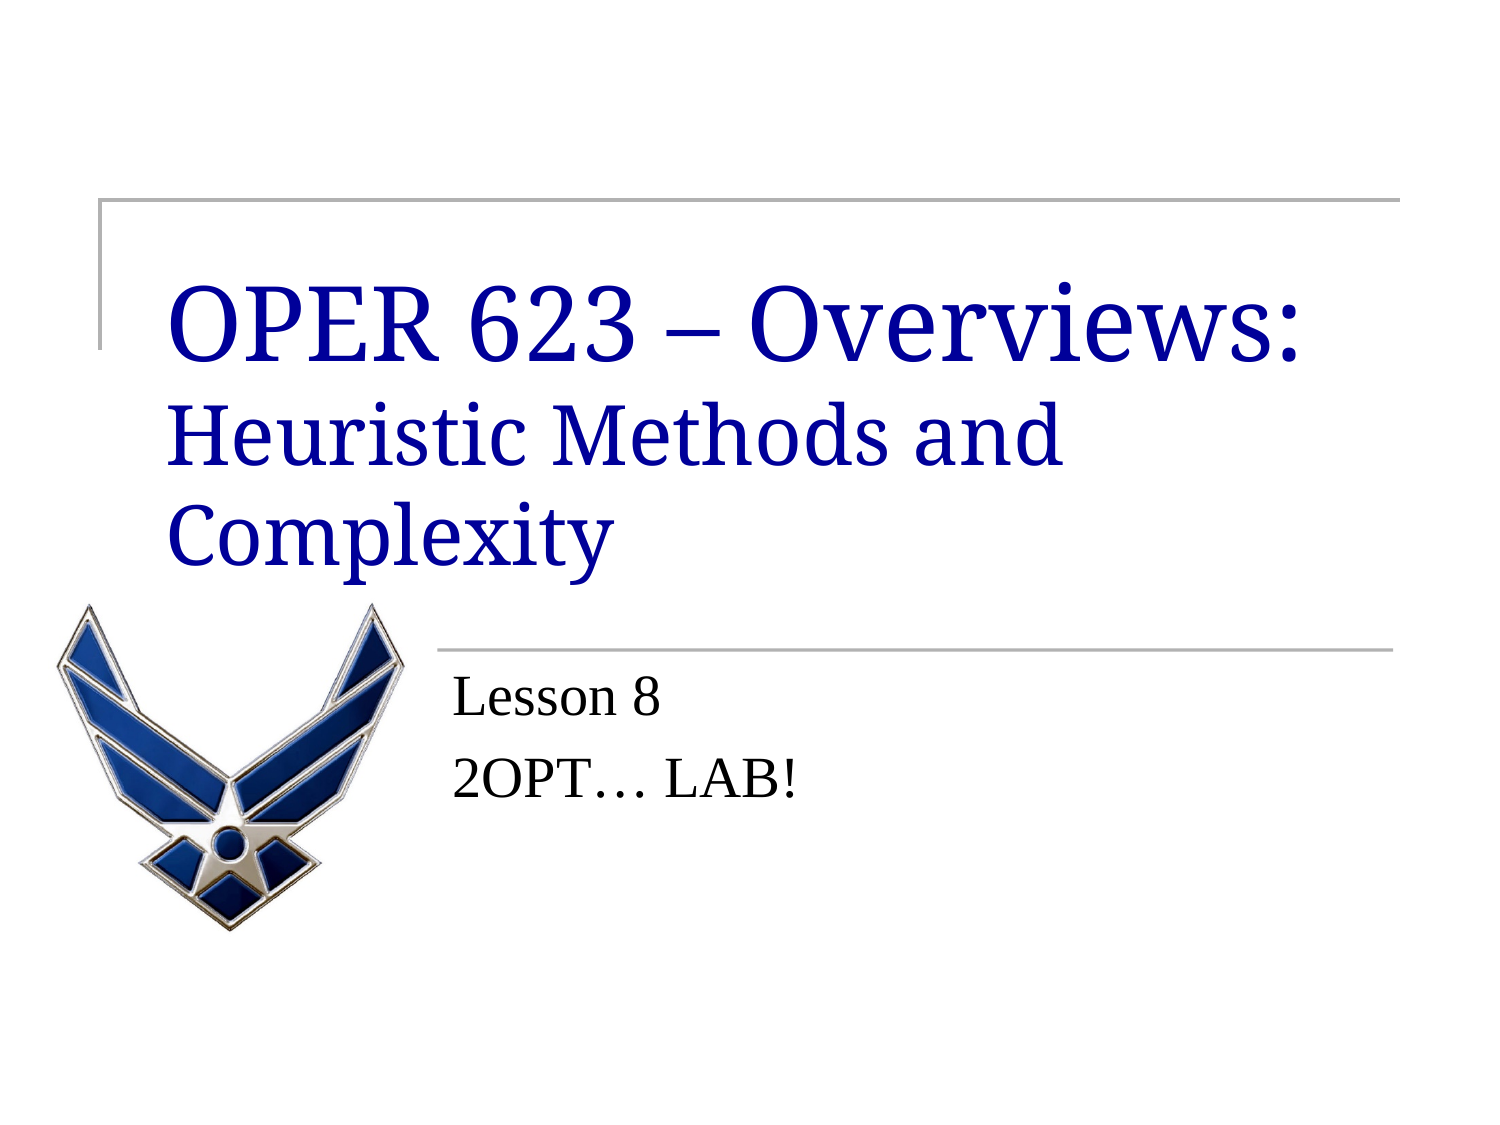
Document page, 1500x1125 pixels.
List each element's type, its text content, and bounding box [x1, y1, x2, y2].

subtitle Lesson 8 2OPT… LAB! [437, 650, 1400, 938]
title OPER 623 – Overviews: Heuristic Methods and Complexity [150, 249, 1401, 538]
picture [37, 581, 425, 950]
